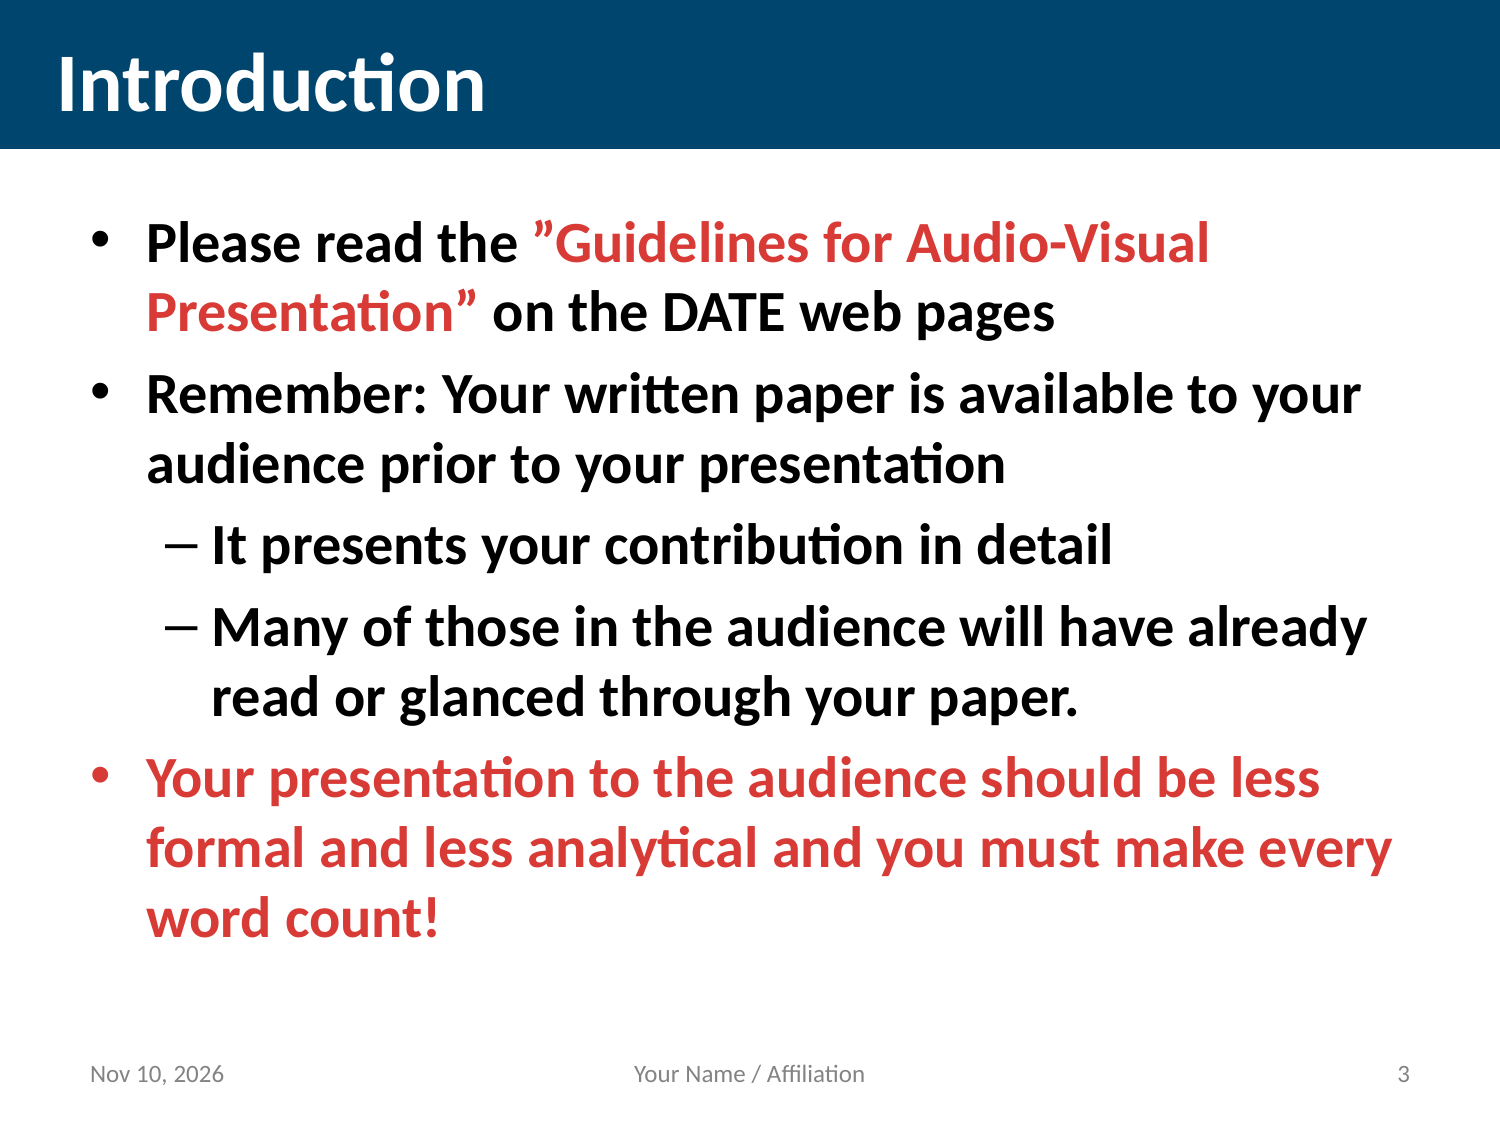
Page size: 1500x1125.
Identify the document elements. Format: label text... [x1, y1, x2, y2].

slide_number 2 [1246, 1042, 1425, 1103]
footer Your Name / Affiliation [277, 1042, 1223, 1103]
title Introduction [41, 15, 1459, 142]
slide_number 27-Nov-12 [75, 1042, 254, 1103]
list Please read the ”Guidelines for Audio-Visual Presentation” on the DATE web pages Remember: Your written paper is available to your audience prior to your presentation It presents your contribution in detail Many of those in the audience will have already read or glanced through your paper. Your presentation to the audience should be less formal and less analytical and you must make every word count! [75, 196, 1425, 1010]
